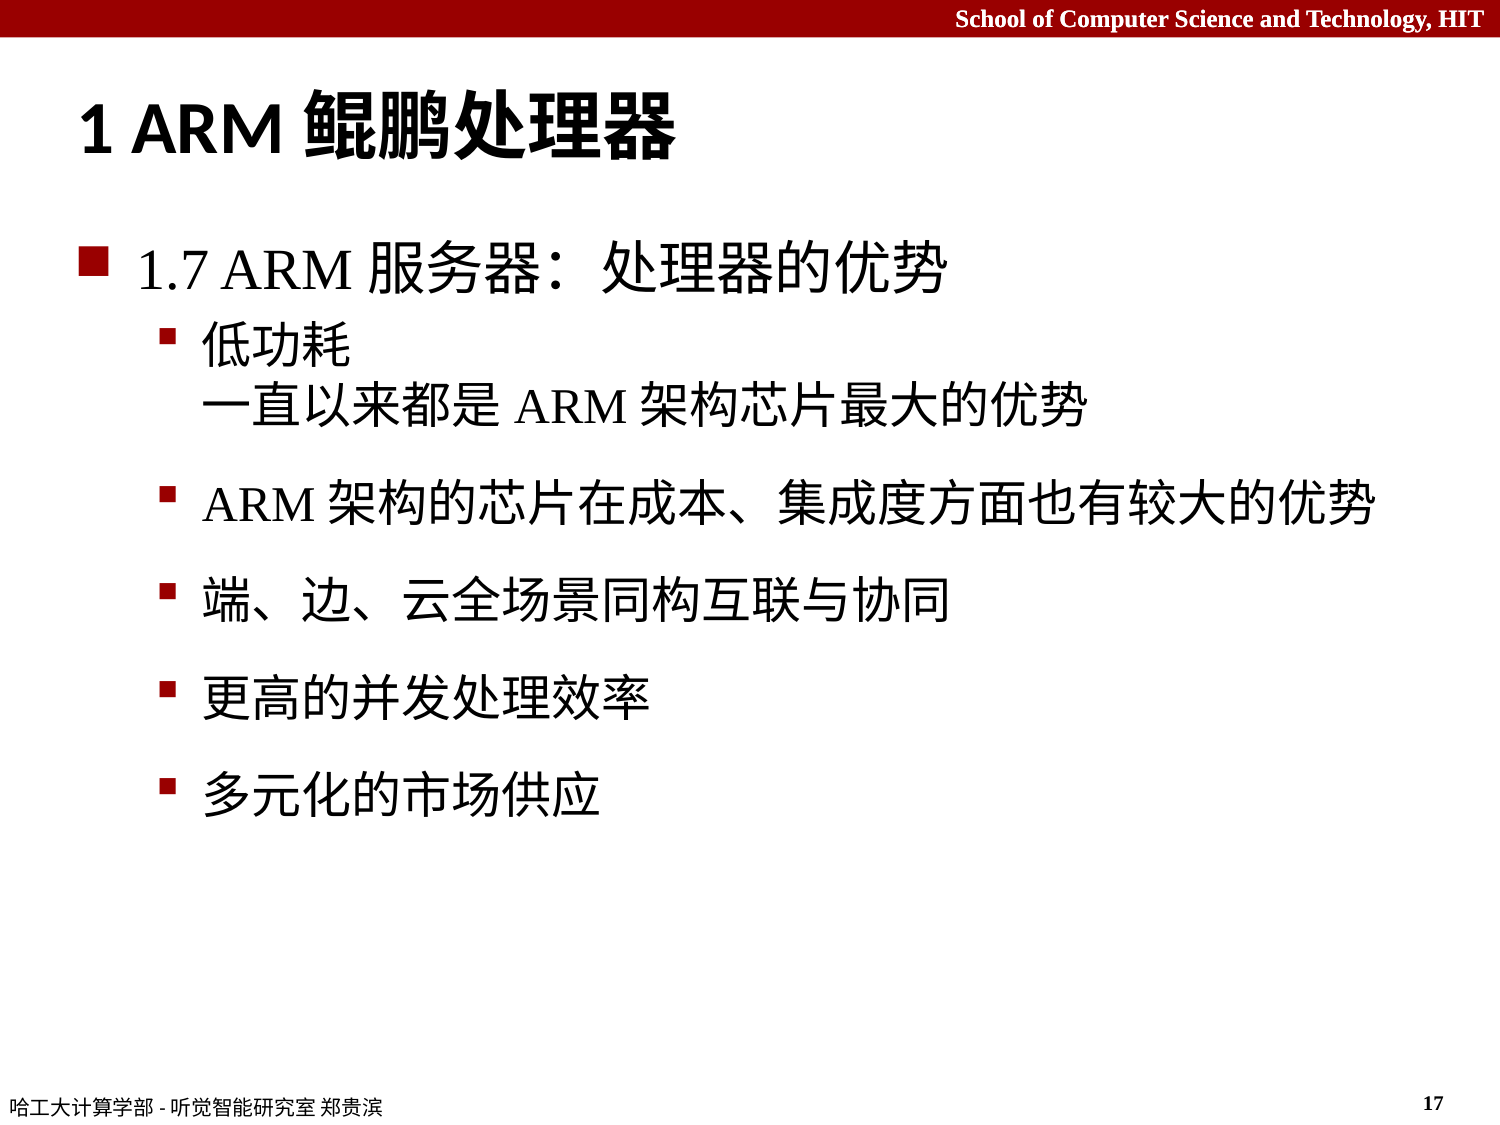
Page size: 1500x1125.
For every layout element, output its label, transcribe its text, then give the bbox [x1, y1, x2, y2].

title 1 ARM鲲鹏处理器 [61, 60, 1488, 187]
list 1.7 ARM服务器：处理器的优势 低功耗 一直以来都是ARM架构芯片最大的优势 ARM架构的芯片在成本、集成度方面也有较大的优势 端、边、云全场景同构互联与协同 更高的并发处理效率 多元化的市场供应 [64, 223, 1476, 1088]
